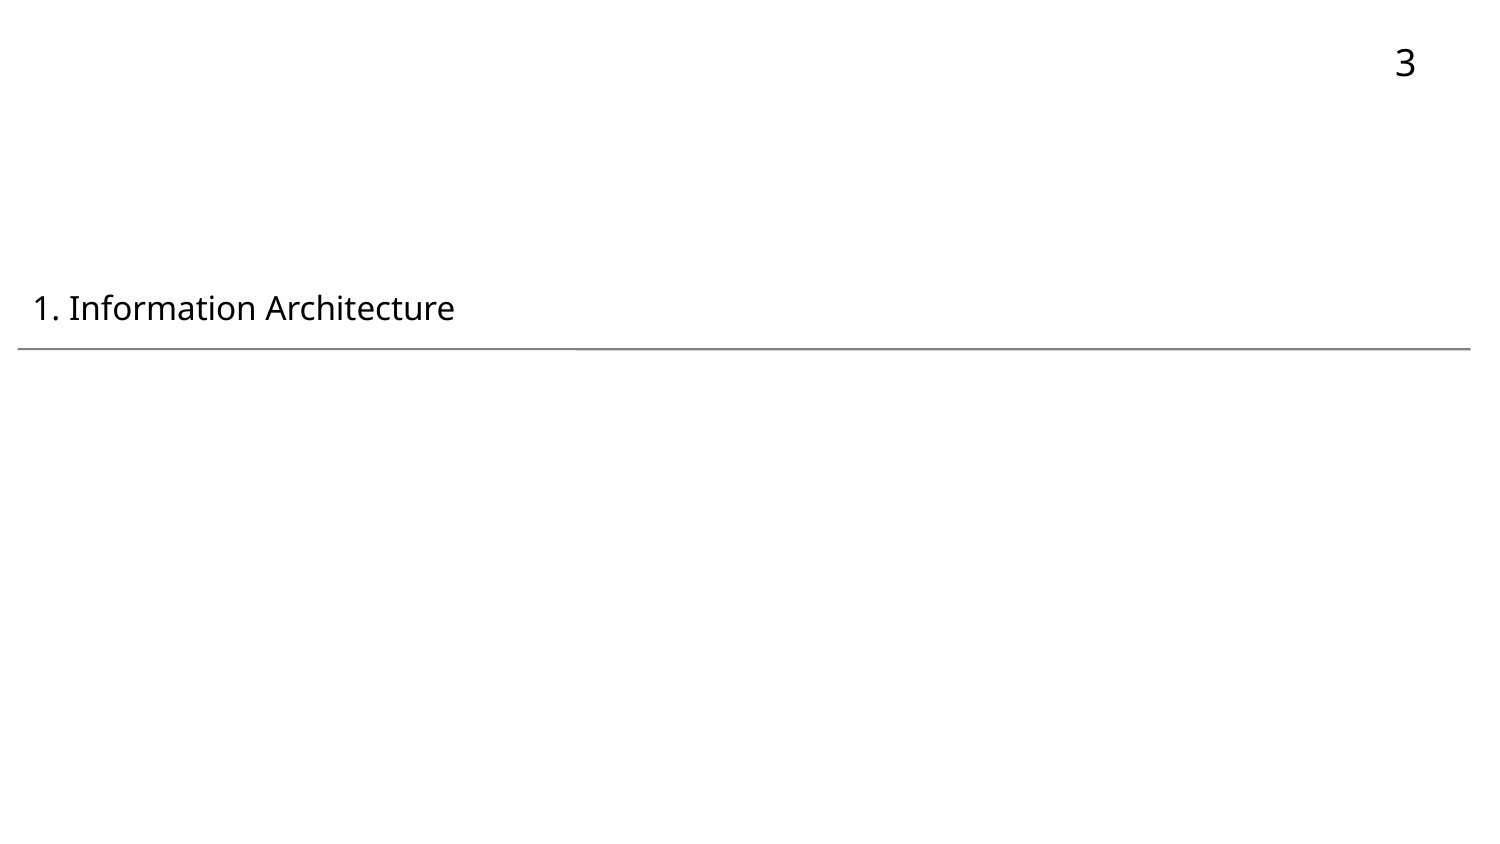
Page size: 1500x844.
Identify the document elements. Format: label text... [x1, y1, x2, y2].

slide_number 3 [1380, 32, 1471, 78]
title 1. Information Architecture [17, 280, 1223, 326]
